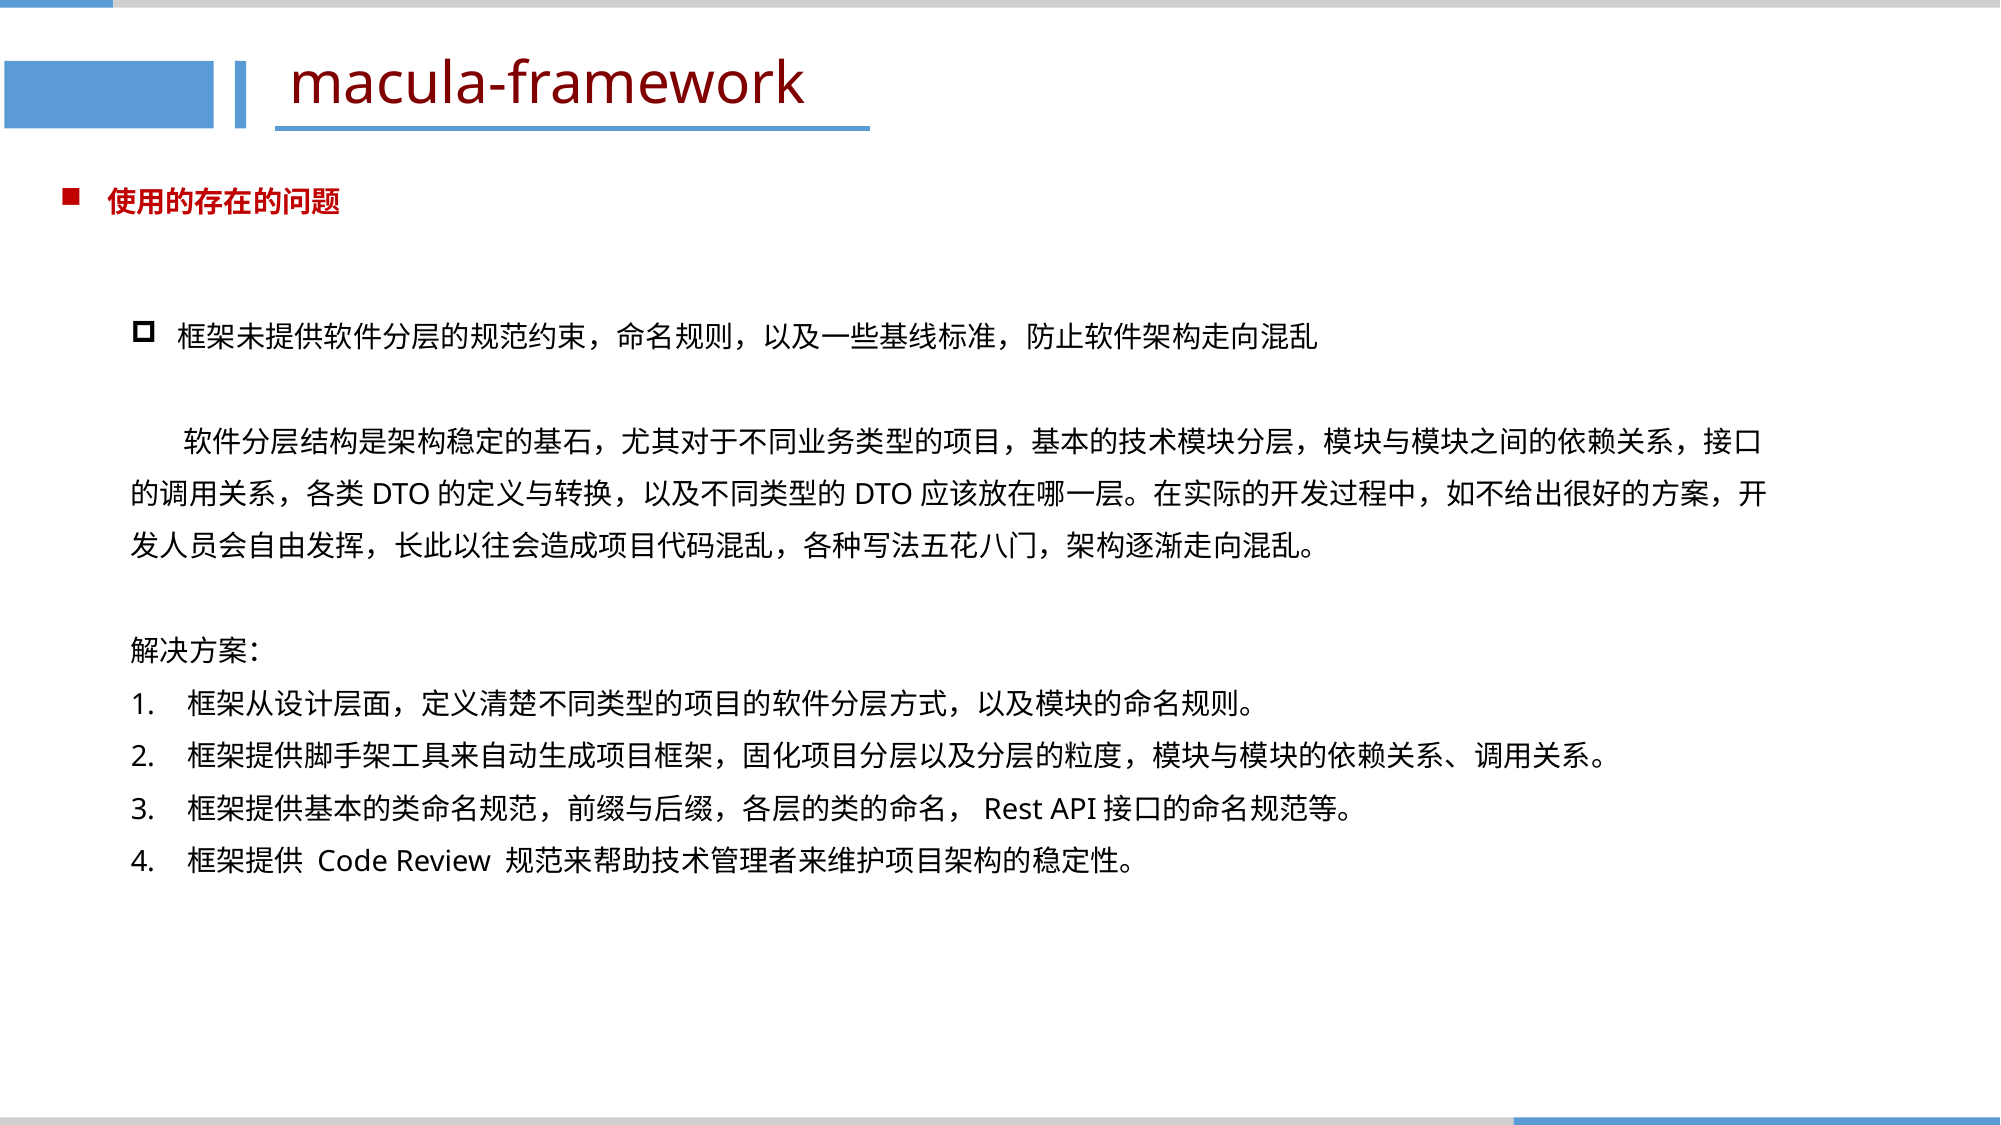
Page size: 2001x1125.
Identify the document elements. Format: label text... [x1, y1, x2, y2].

title macula-framework [274, 41, 935, 129]
text_box [3, 60, 215, 129]
text_box 框架未提供软件分层的规范约束，命名规则，以及一些基线标准，防止软件架构走向混乱 软件分层结构是架构稳定的基石，尤其对于不同业务类型的项目，基本的技术模块分层，模块与模块之间的依赖关系，接口的调用关系，各类DTO的定义与转换，以及不同类型的DTO应该放在哪一层。在实际的开发过程中，如不给出很好的方案，开发人员会自由发挥，长此以往会造成项目代码混乱，各种写法五花八门，架构逐渐走向混乱。 解决方案： 框架从设计层面，定义清楚不同类型的项目的软件分层方式，以及模块的命名规则。 框架提供脚手架工具来自动生成项目框架，固化项目分层以及分层的粒度，模块与模块的依赖关系、调用关系。 框架提供基本的类命名规范，前缀与后缀，各层的类的命名，Rest API接口的命名规范等。 框架提供 Code Review 规范来帮助技术管理者来维护项目架构的稳定性。 [115, 293, 1805, 885]
text_box 使用的存在的问题 [45, 158, 403, 226]
text_box [234, 60, 247, 129]
